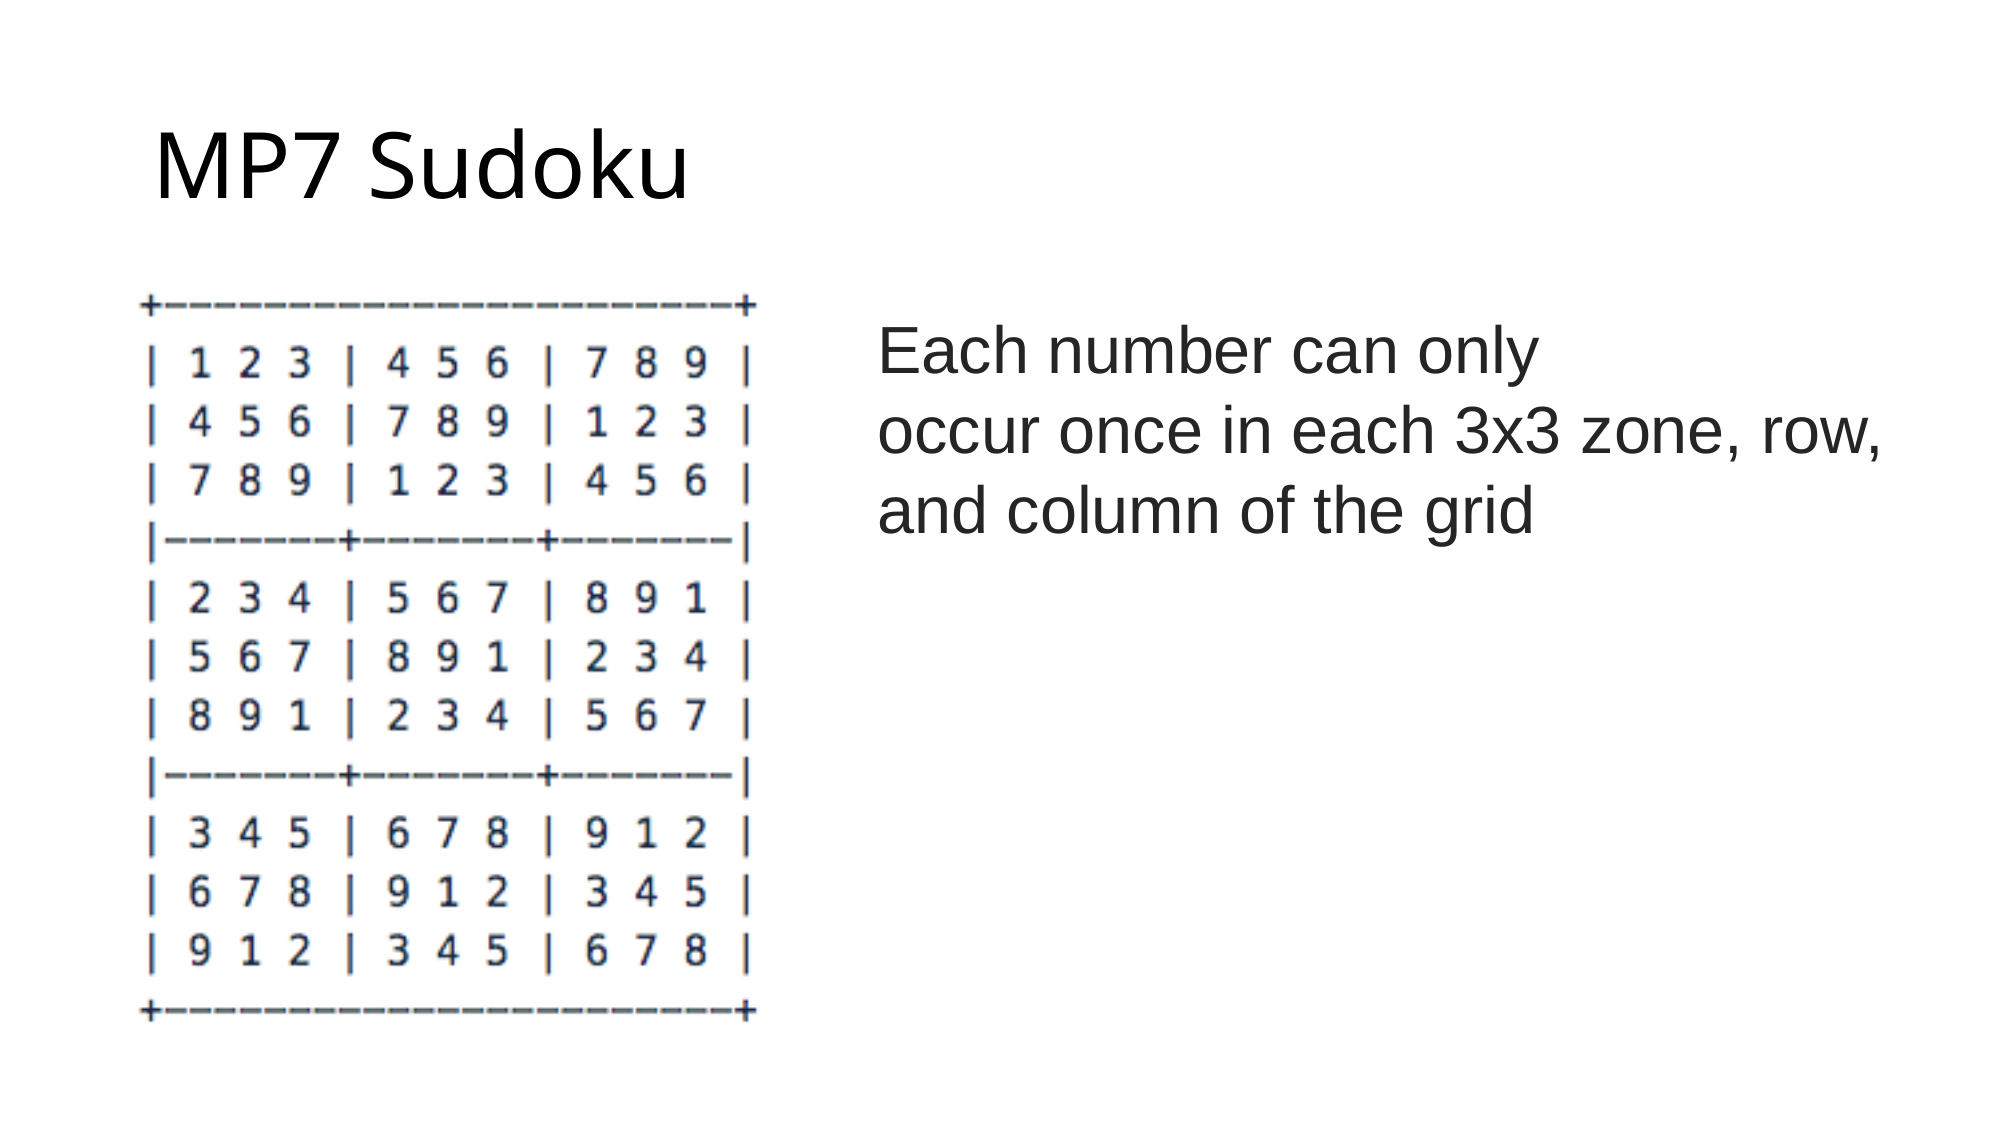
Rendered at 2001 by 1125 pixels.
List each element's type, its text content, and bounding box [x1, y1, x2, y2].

title MP7 Sudoku [137, 59, 1863, 278]
text_box Each number can only occur once in each 3x3 zone, row, and column of the grid [862, 299, 1945, 555]
picture [113, 277, 773, 1050]
